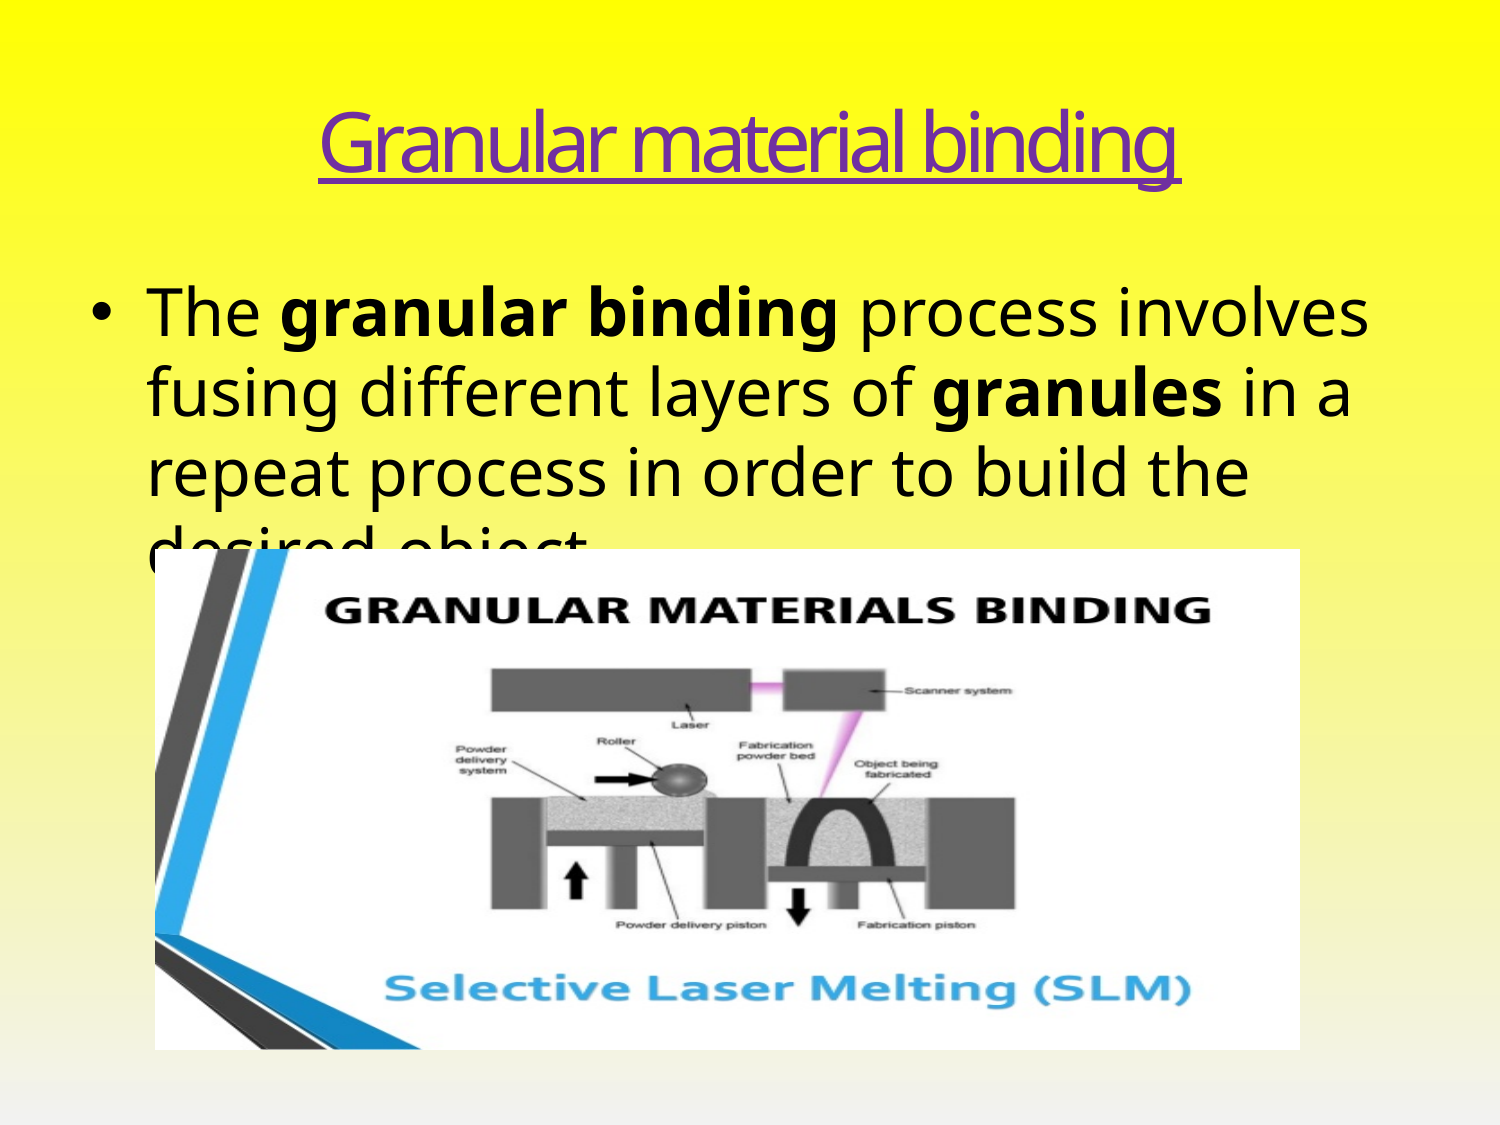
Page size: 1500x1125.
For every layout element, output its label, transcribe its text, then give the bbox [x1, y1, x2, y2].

picture [154, 549, 1301, 1051]
title Granular material binding [75, 45, 1425, 233]
list The granular binding process involves fusing different layers of granules in a repeat process in order to build the desired object [75, 262, 1425, 1005]
